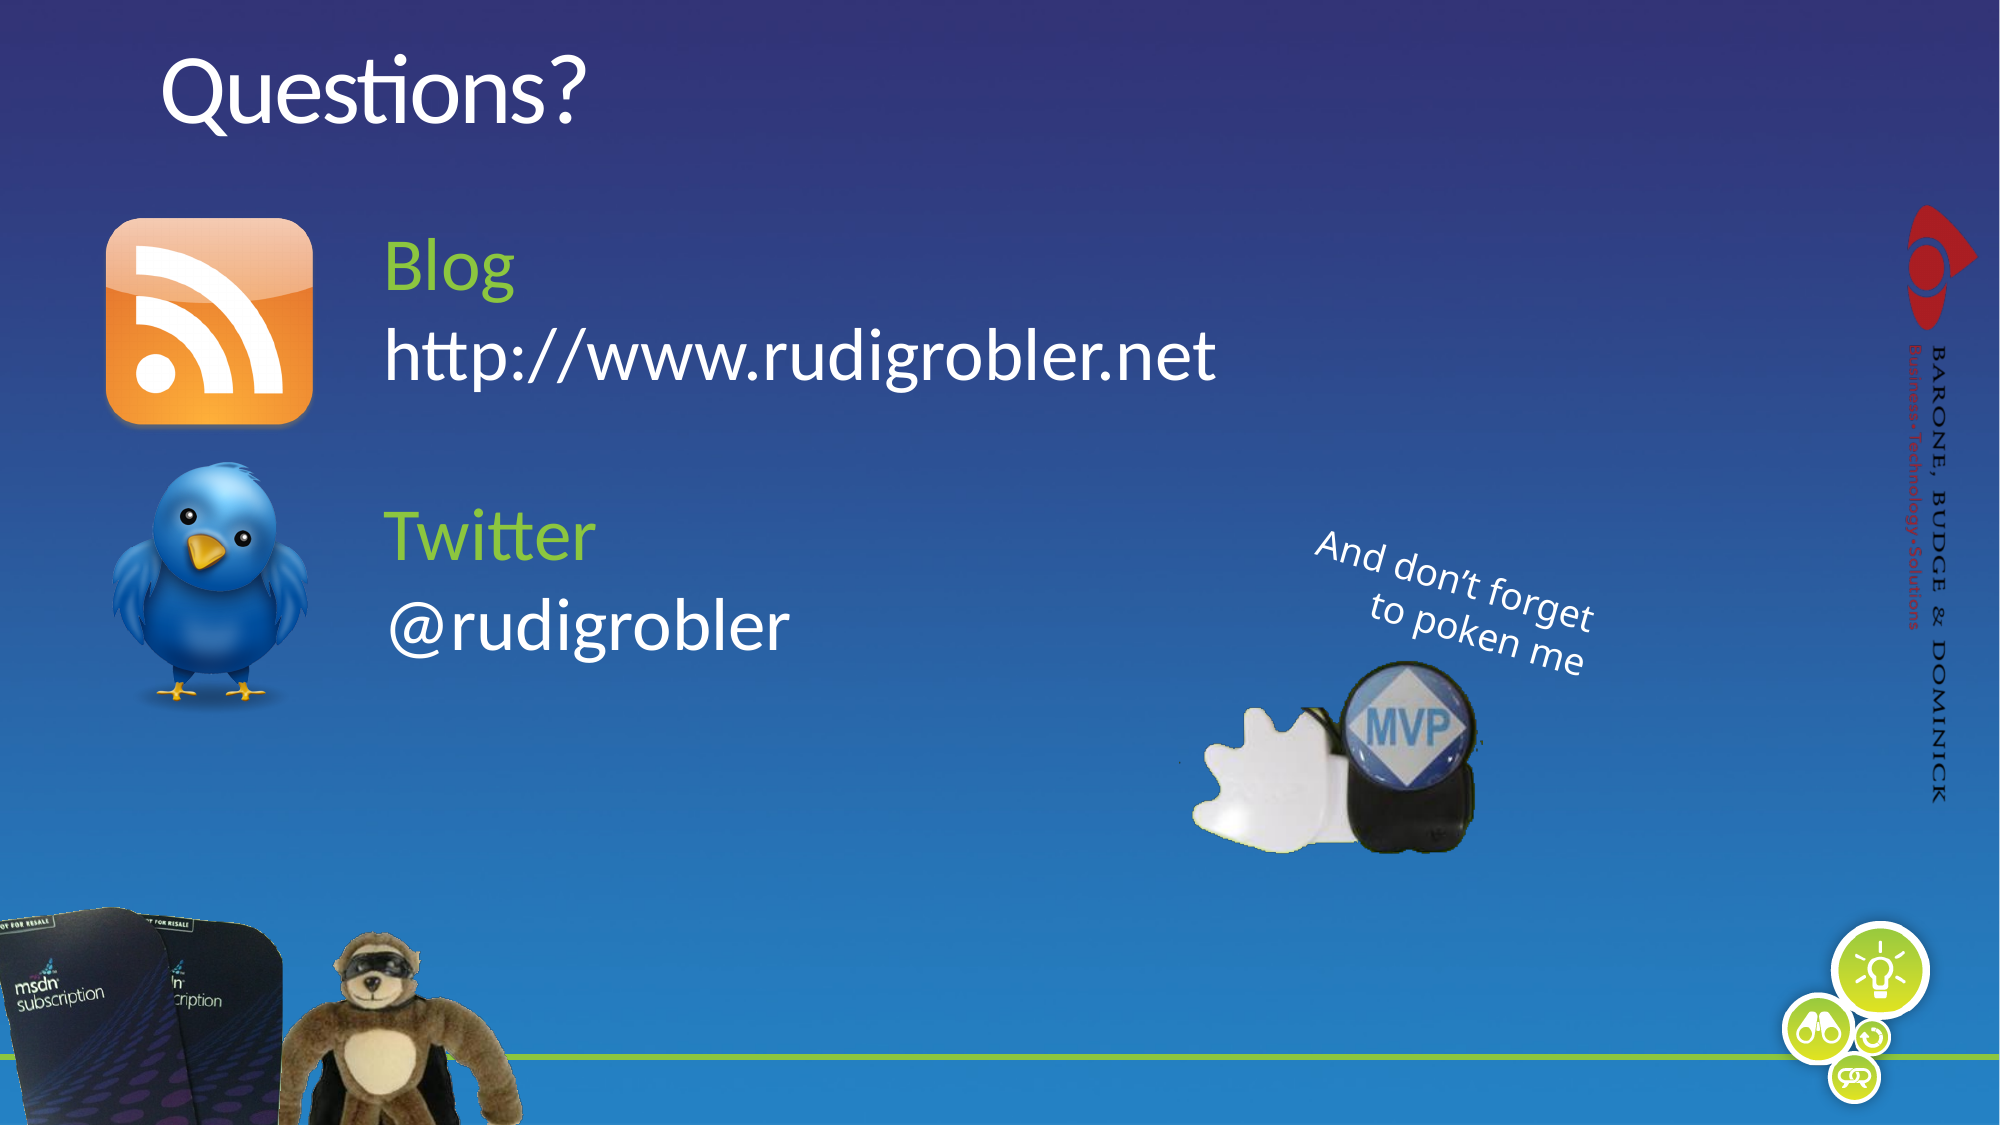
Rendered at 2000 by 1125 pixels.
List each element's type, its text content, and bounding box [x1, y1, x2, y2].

text_box And don’t forget to poken me [1283, 507, 1621, 696]
text_box Blog http://www.rudigrobler.net Twitter @rudigrobler [383, 164, 1371, 965]
picture [0, 0, 2000, 1125]
title Questions? [159, 37, 2000, 147]
